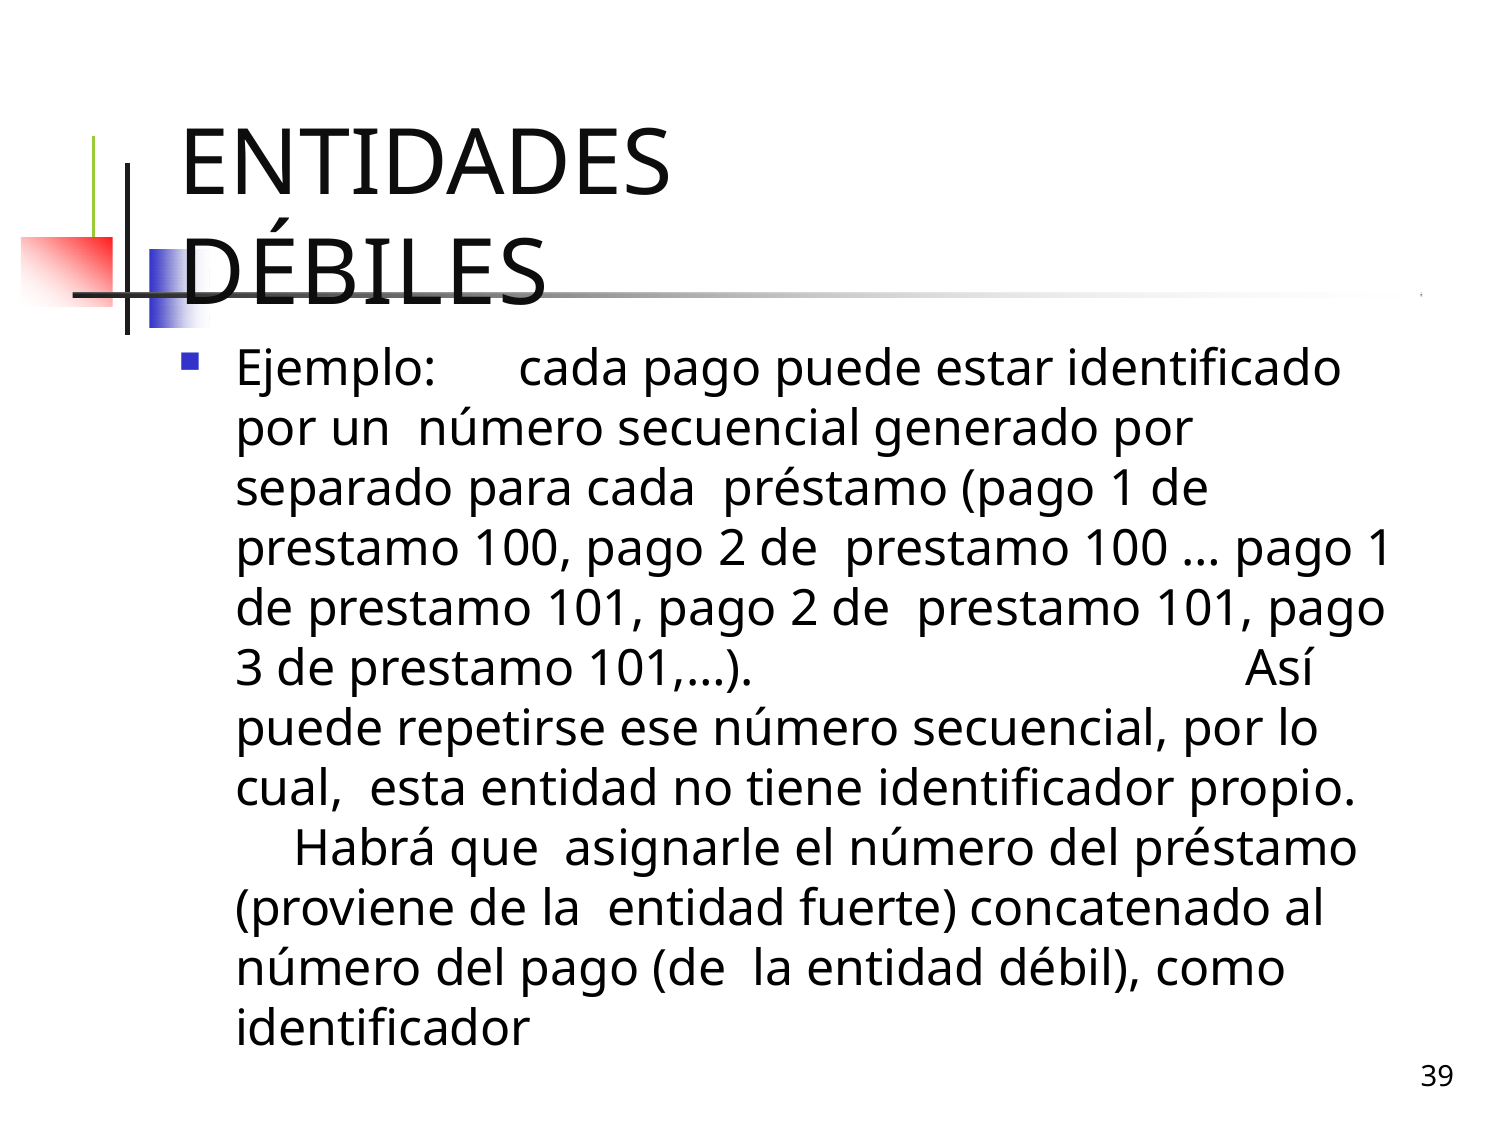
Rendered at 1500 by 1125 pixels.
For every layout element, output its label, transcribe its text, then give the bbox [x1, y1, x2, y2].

title Entidades débiles [140, 100, 883, 324]
text_box Ejemplo: cada pago puede estar identificado por un número secuencial generado por separado para cada préstamo (pago 1 de prestamo 100, pago 2 de prestamo 100 … pago 1 de prestamo 101, pago 2 de prestamo 101, pago 3 de prestamo 101,…). Así puede repetirse ese número secuencial, por lo cual, esta entidad no tiene identificador propio. Habrá que asignarle el número del préstamo (proviene de la entidad fuerte) concatenado al número del pago (de la entidad débil), como identificador [176, 333, 1420, 1056]
text_box [883, 292, 1423, 298]
text_box 39 [1386, 1049, 1457, 1097]
text_box [72, 292, 140, 298]
text_box [149, 324, 210, 328]
text_box [20, 237, 113, 307]
